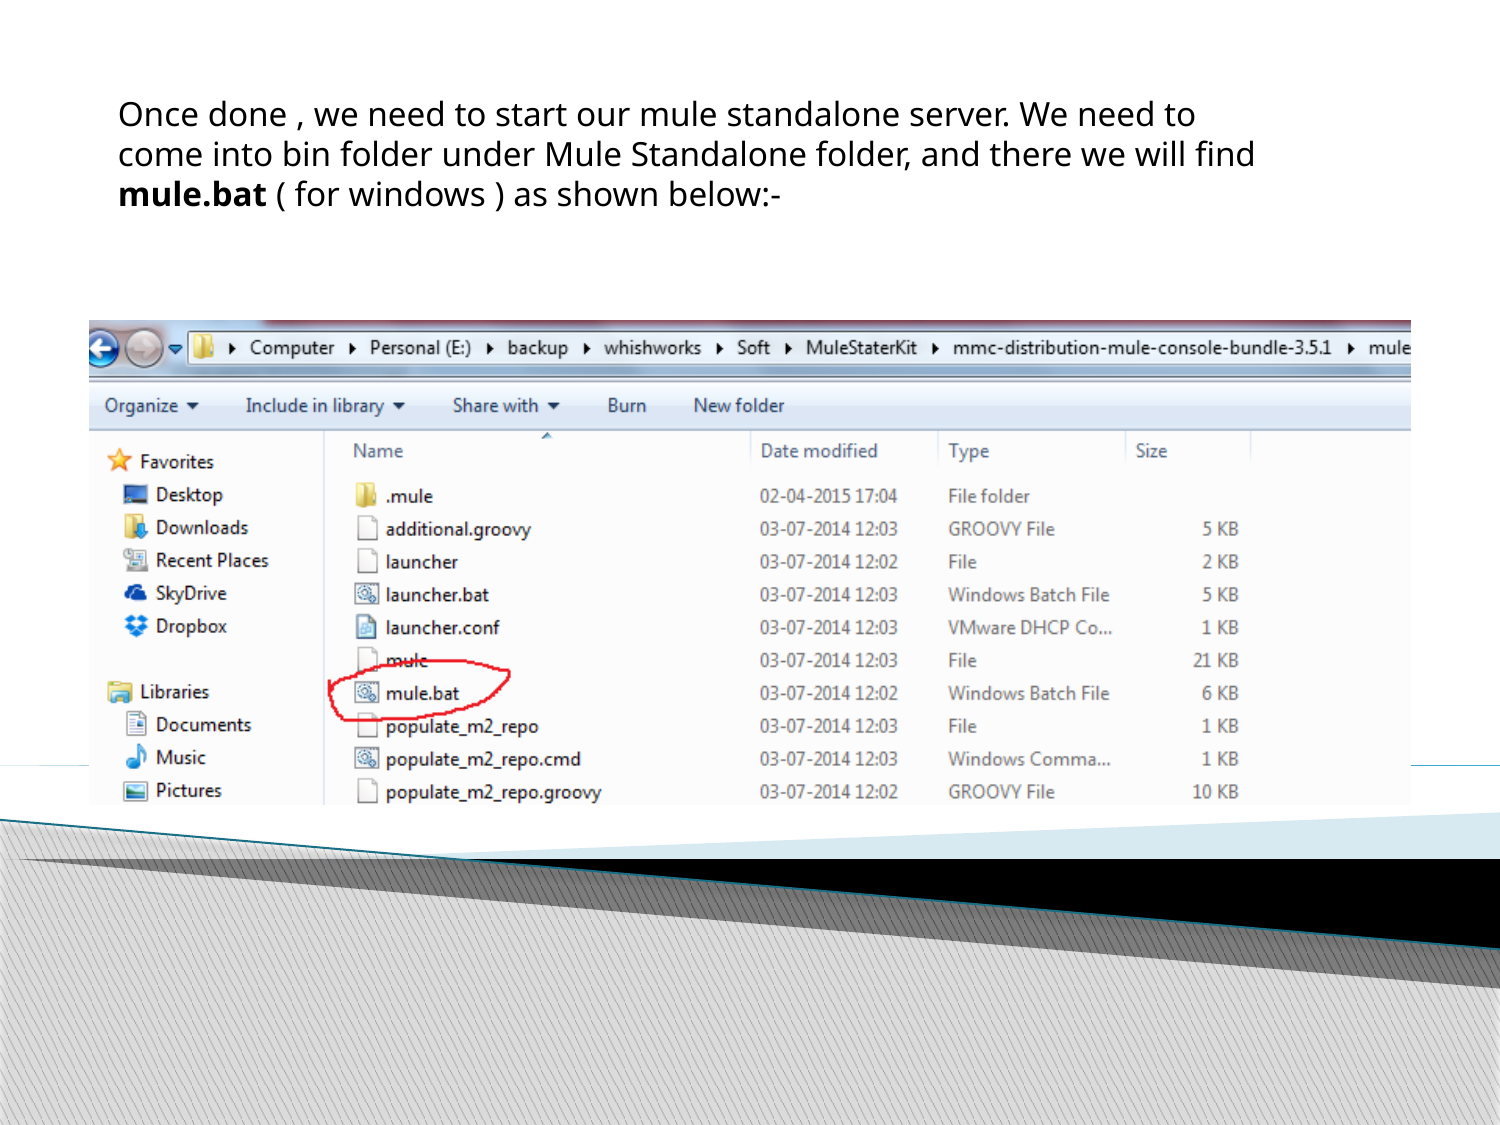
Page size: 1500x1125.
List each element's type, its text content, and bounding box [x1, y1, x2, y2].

picture [5, 859, 1500, 989]
picture [0, 319, 1412, 805]
text_box Once done , we need to start our mule standalone server. We need to come into bin folder under Mule Standalone folder, and there we will find mule.bat ( for windows ) as shown below:- [103, 85, 1297, 220]
